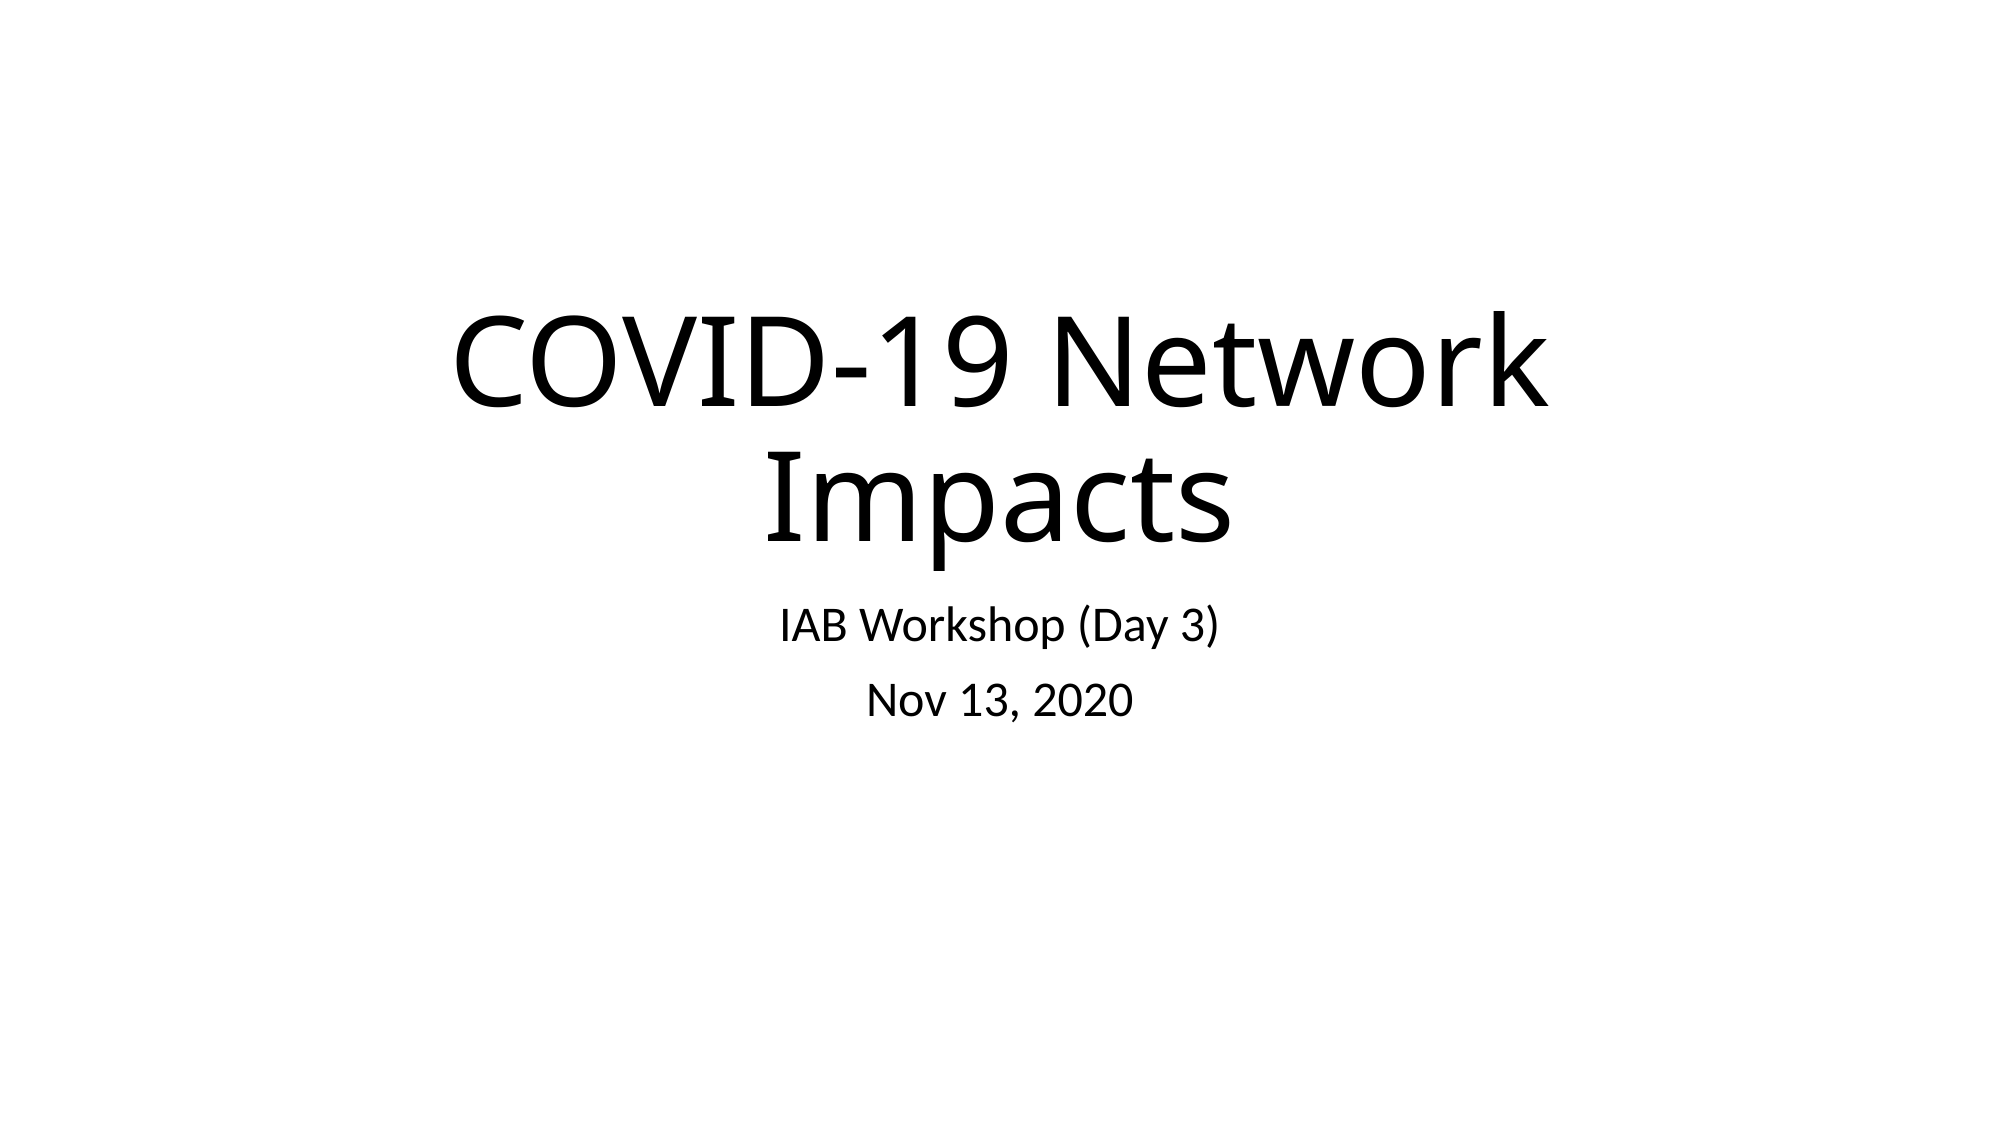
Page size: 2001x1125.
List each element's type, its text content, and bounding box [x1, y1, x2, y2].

text_box COVID-19 Network Impacts [249, 184, 1750, 576]
text_box IAB Workshop (Day 3) Nov 13, 2020 [249, 590, 1750, 863]
